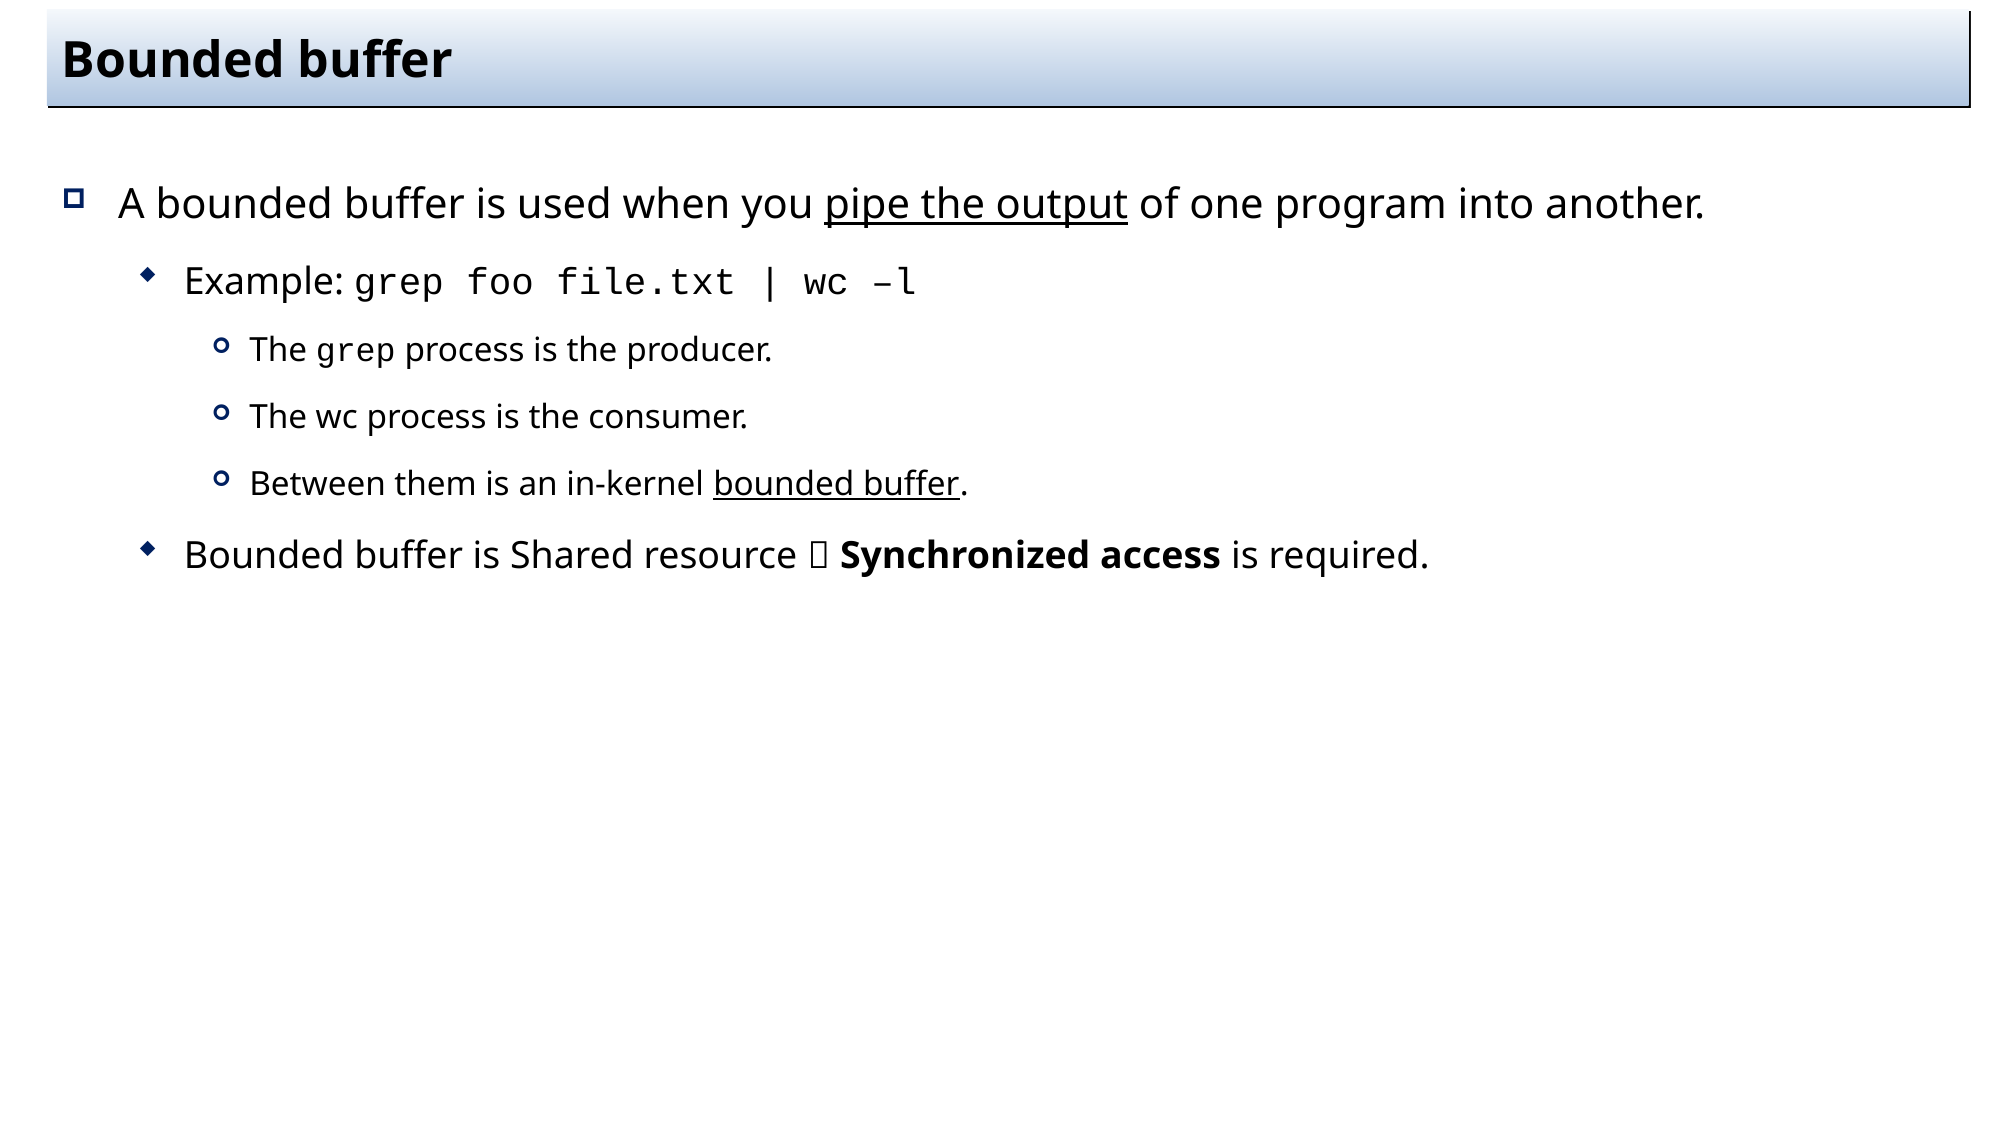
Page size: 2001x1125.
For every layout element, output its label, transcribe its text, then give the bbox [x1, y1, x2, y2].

title Bounded buffer [46, 8, 1969, 106]
list A bounded buffer is used when you pipe the output of one program into another. Example: grep foo file.txt | wc –l The grep process is the producer. The wc process is the consumer. Between them is an in-kernel bounded buffer. Bounded buffer is Shared resource  Synchronized access is required. [46, 144, 1969, 1048]
